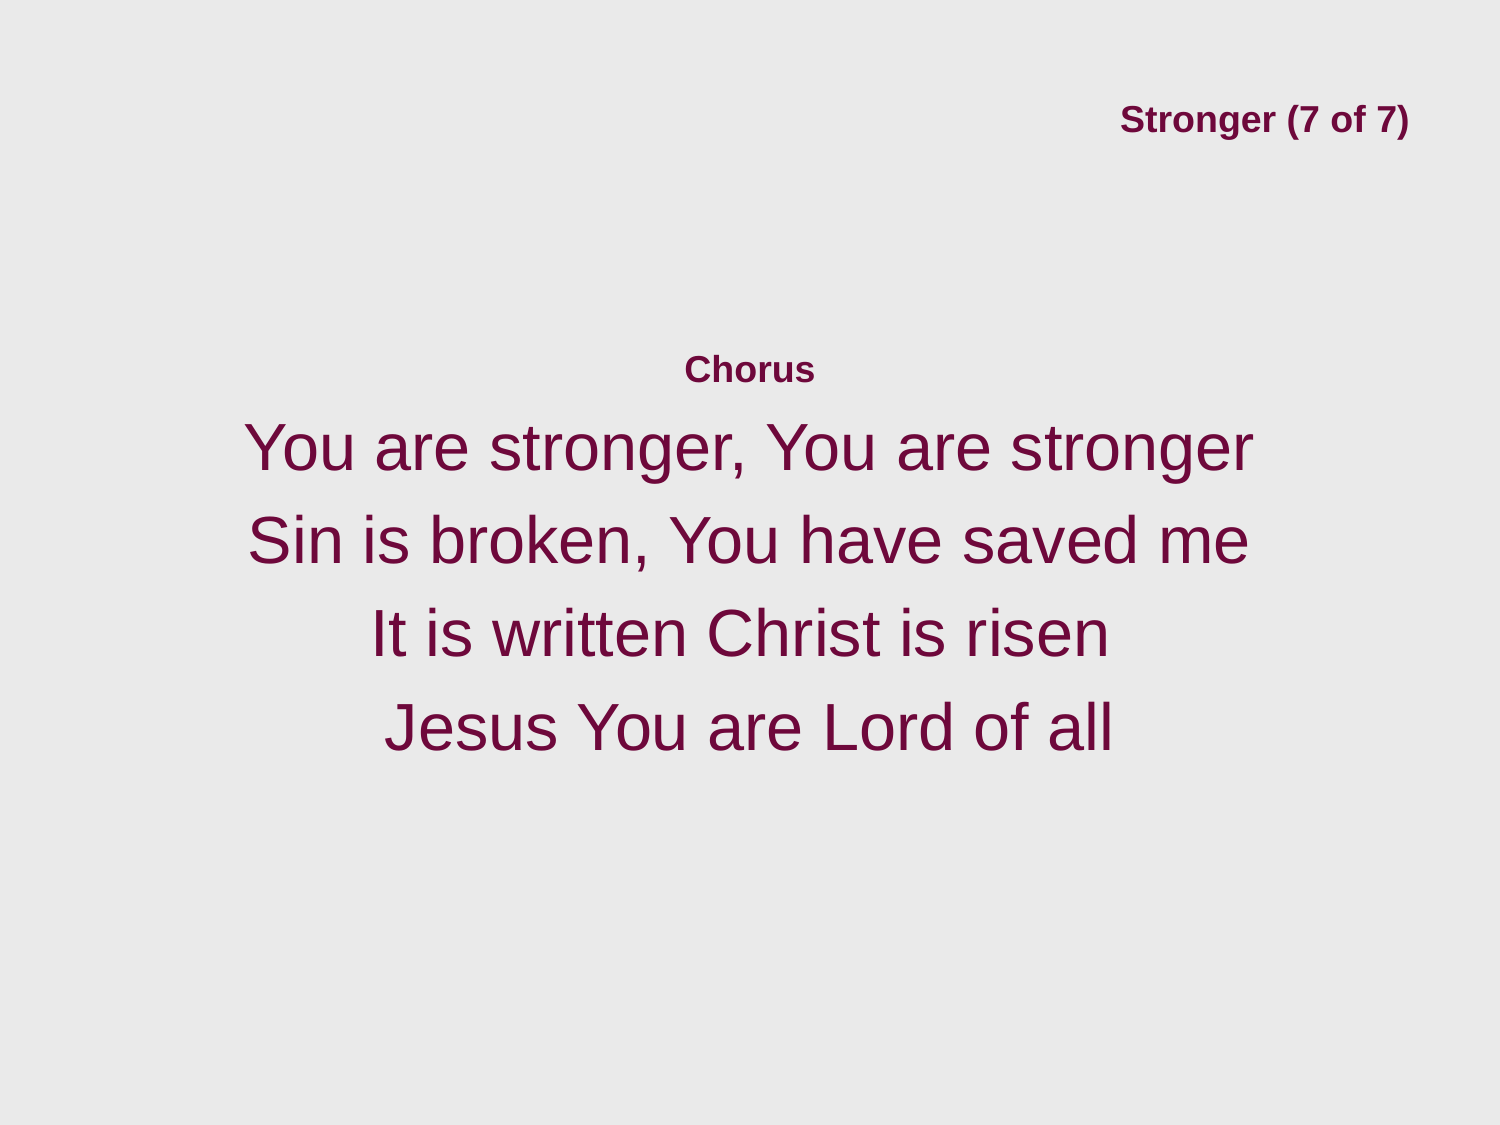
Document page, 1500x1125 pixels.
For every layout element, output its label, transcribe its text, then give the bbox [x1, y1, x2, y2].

title Stronger (7 of 7) [299, 87, 1426, 181]
list Chorus You are stronger, You are stronger Sin is broken, You have saved me It is written Christ is risen Jesus You are Lord of all [74, 337, 1426, 851]
